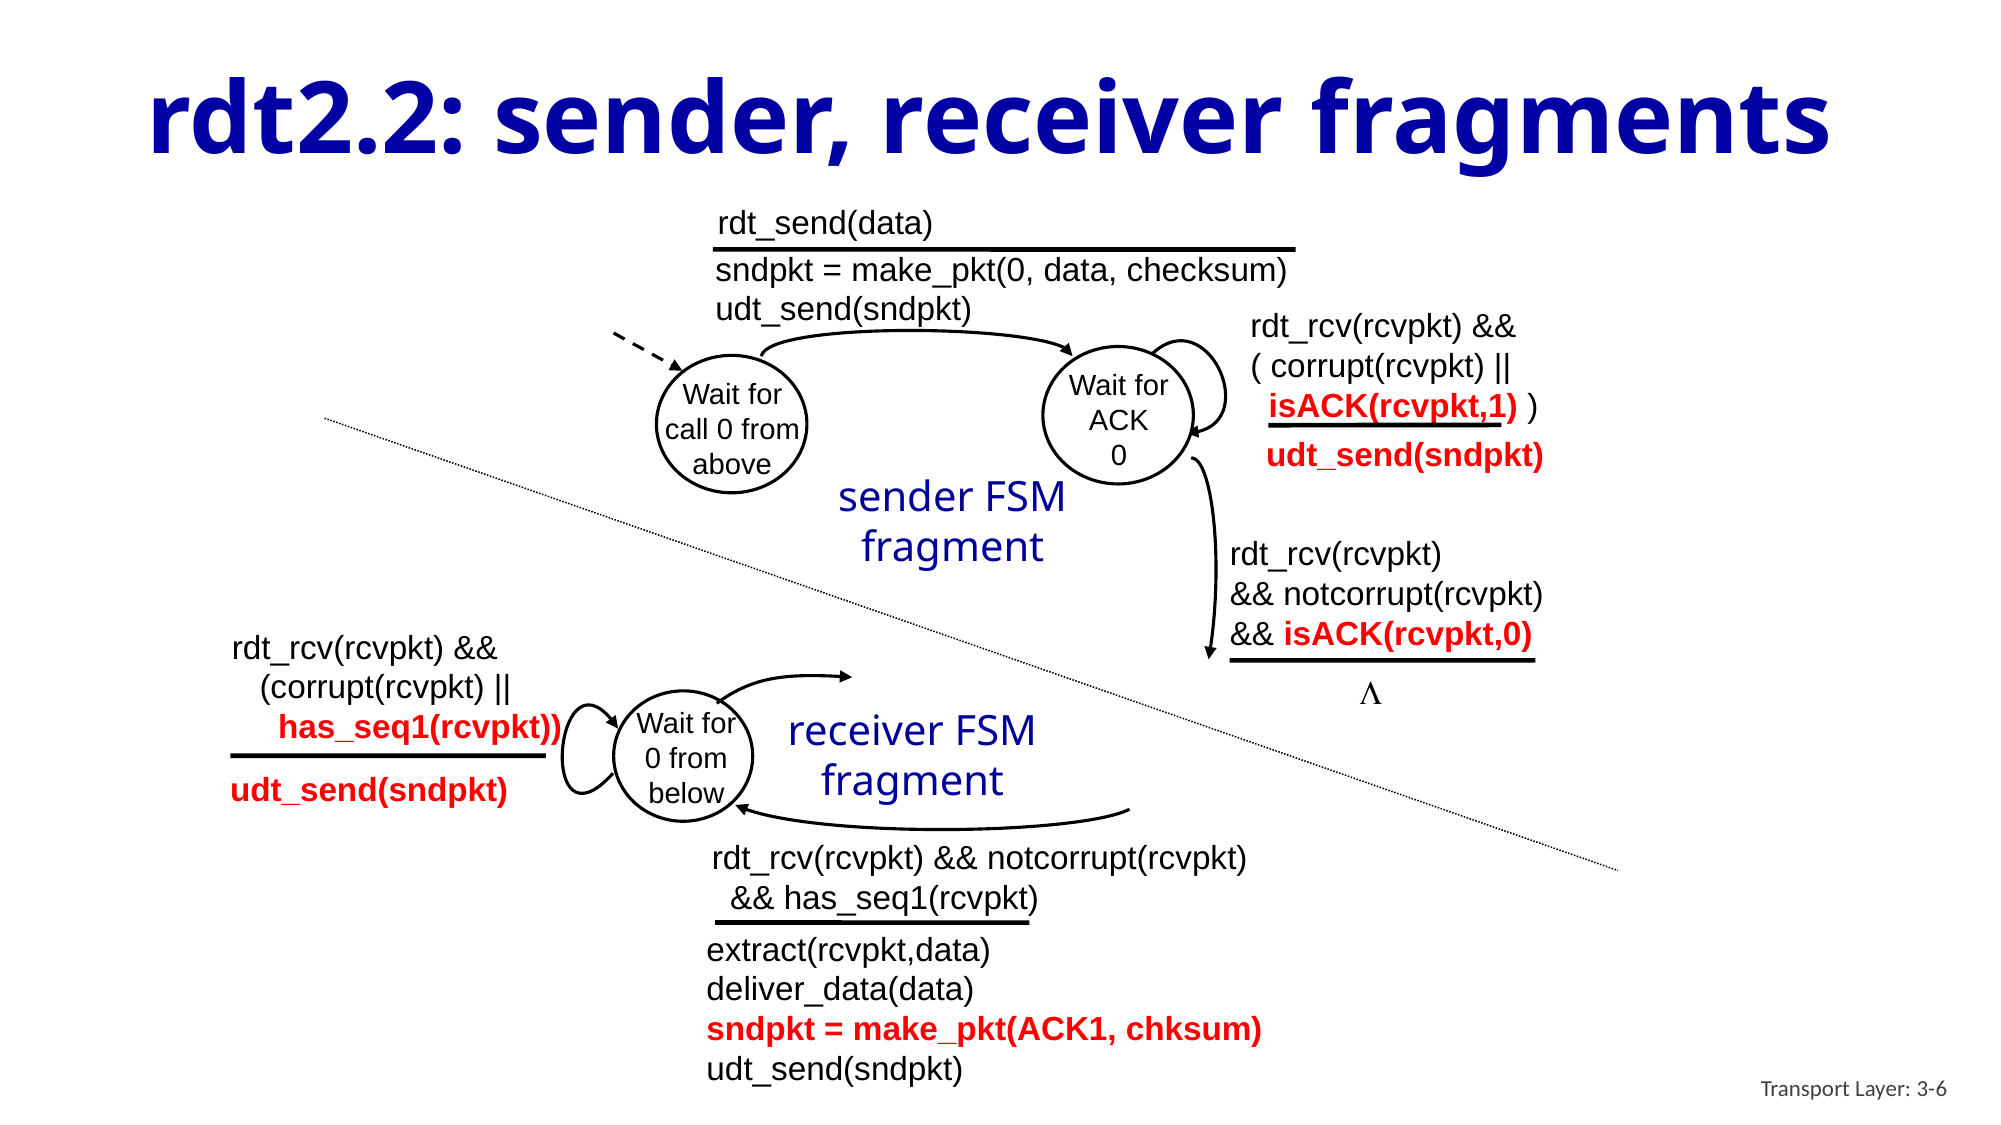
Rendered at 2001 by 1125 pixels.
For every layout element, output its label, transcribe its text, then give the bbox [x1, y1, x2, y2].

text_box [215, 618, 1403, 1035]
title rdt2.2: sender, receiver fragments [131, 47, 1952, 195]
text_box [613, 194, 1682, 661]
slide_number Transport Layer: 3-6 [1512, 1056, 1963, 1117]
